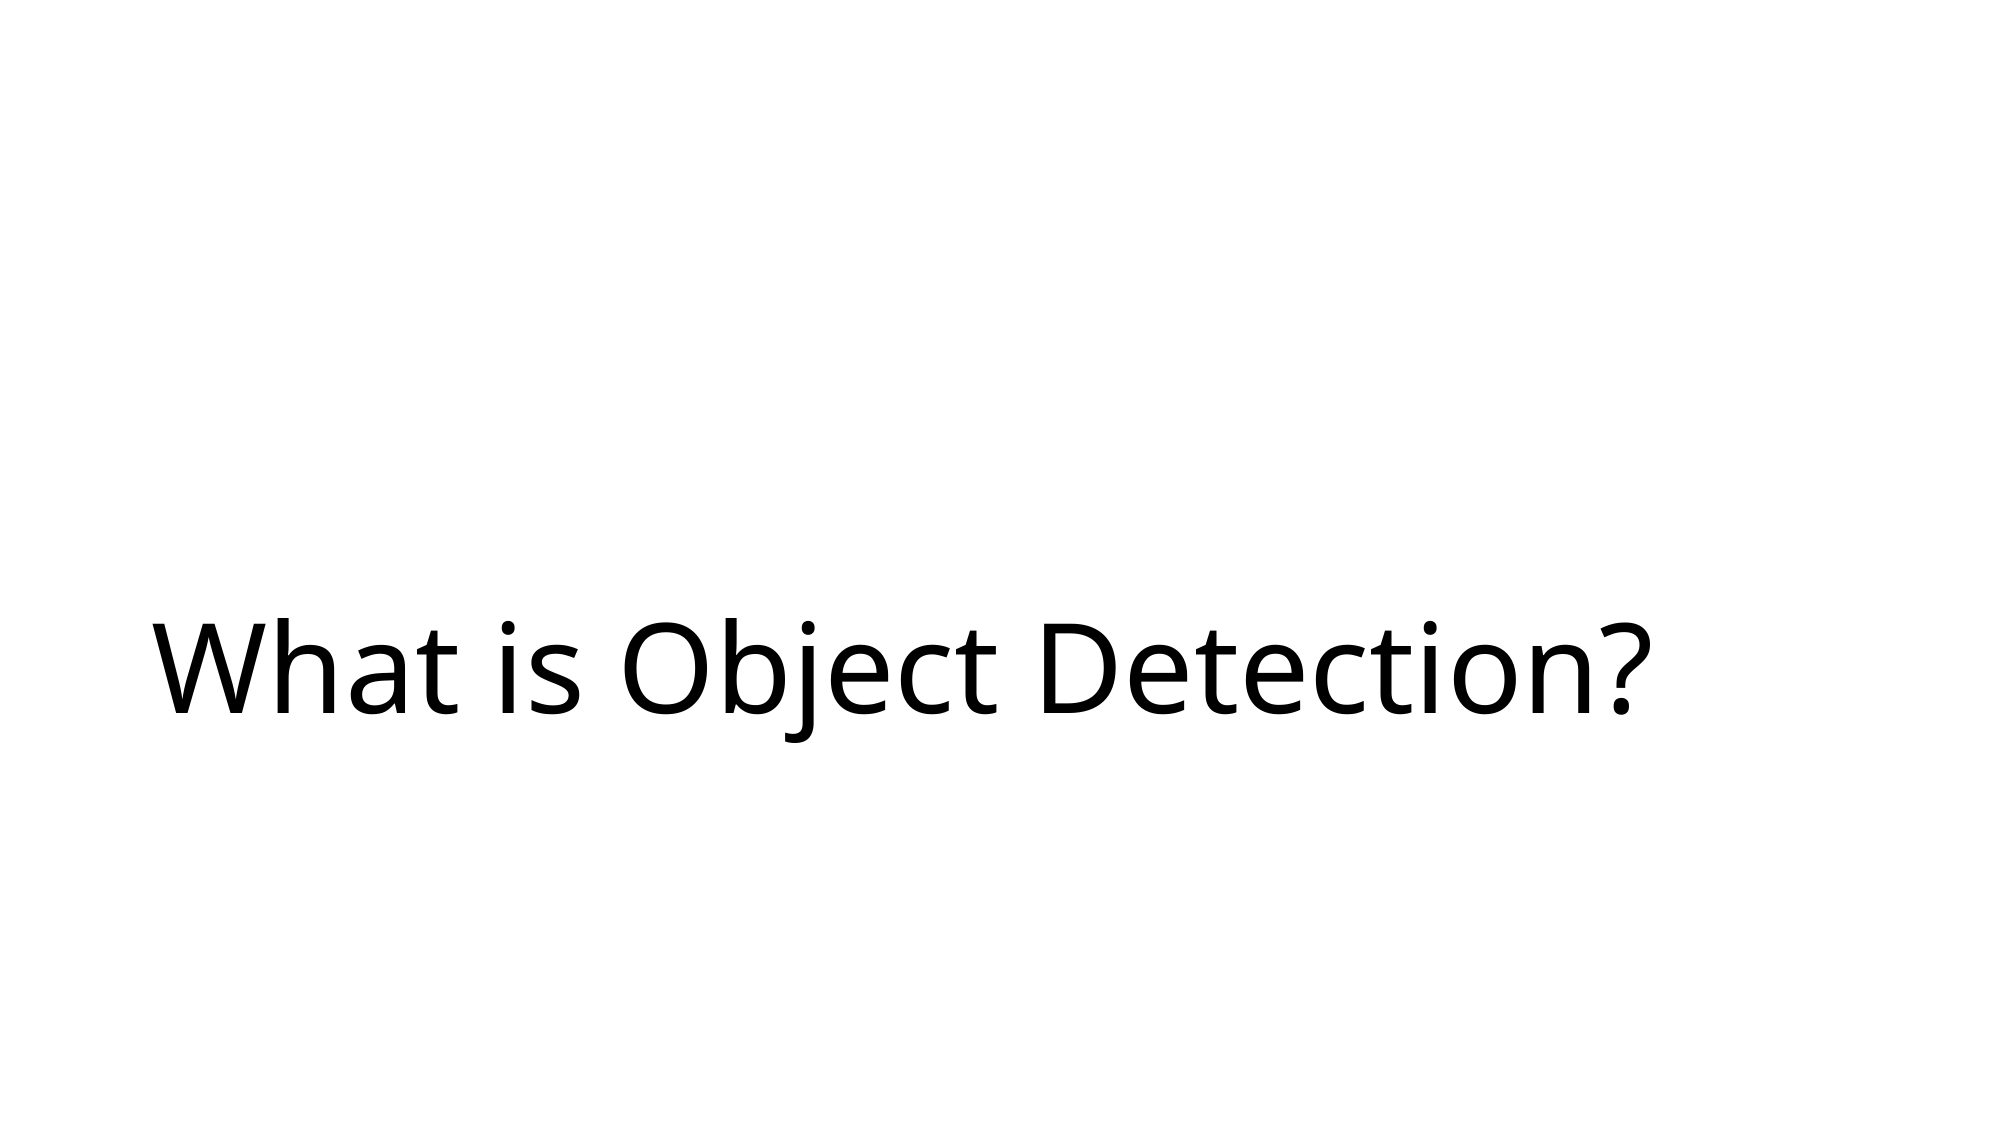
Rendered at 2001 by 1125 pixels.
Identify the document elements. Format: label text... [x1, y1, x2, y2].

title What is Object Detection? [136, 280, 1862, 749]
